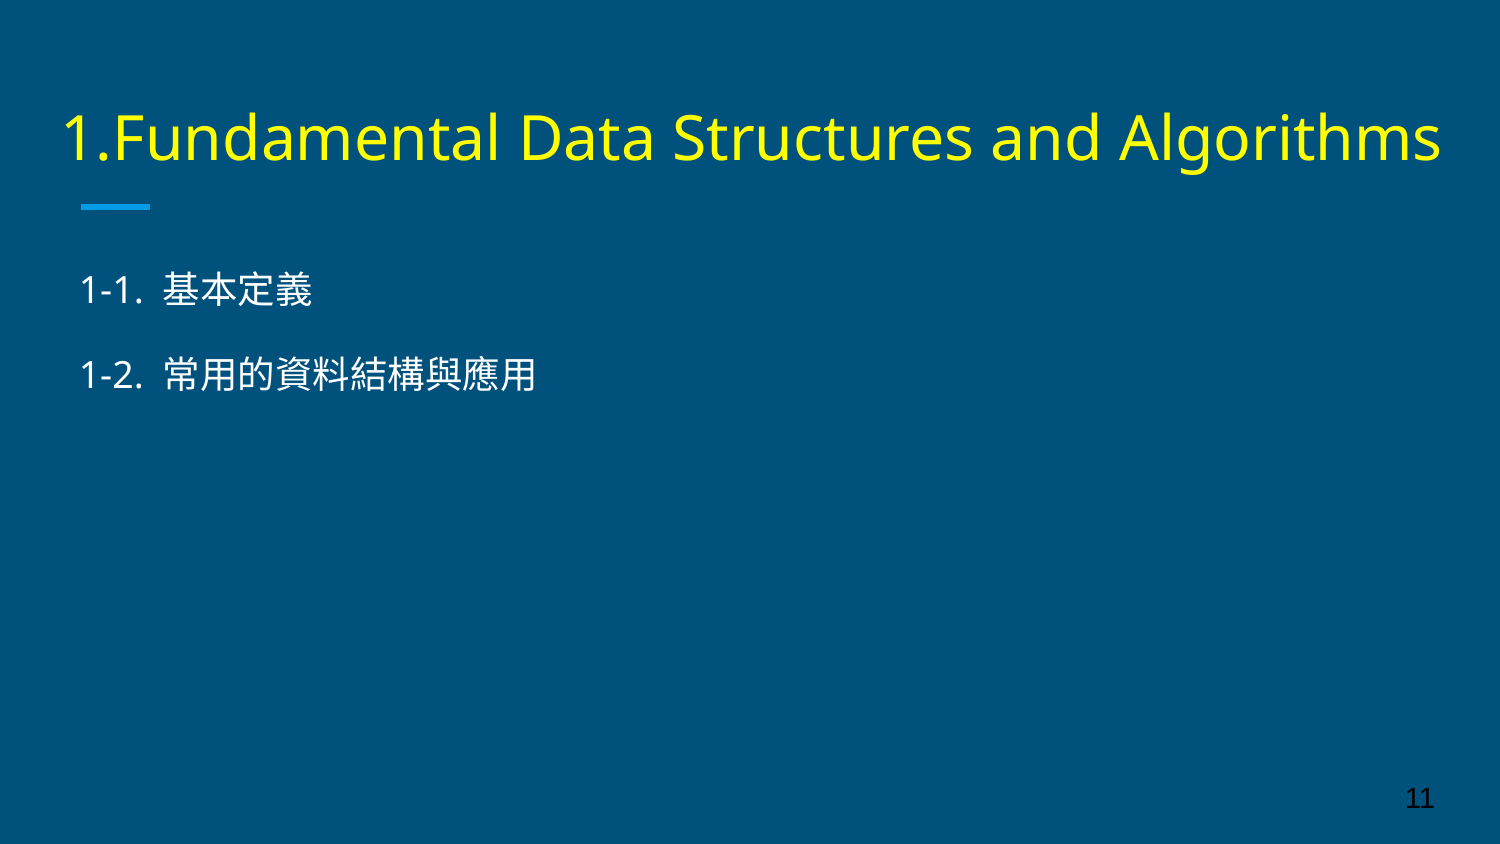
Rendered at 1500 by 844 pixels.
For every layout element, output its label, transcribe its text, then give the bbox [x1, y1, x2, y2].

title Fundamental Data Structures and Algorithms [7, 75, 1496, 188]
slide_number ‹#› [1389, 764, 1480, 830]
list 1-1. 基本定義 1-2. 常用的資料結構與應用 [63, 244, 1437, 750]
